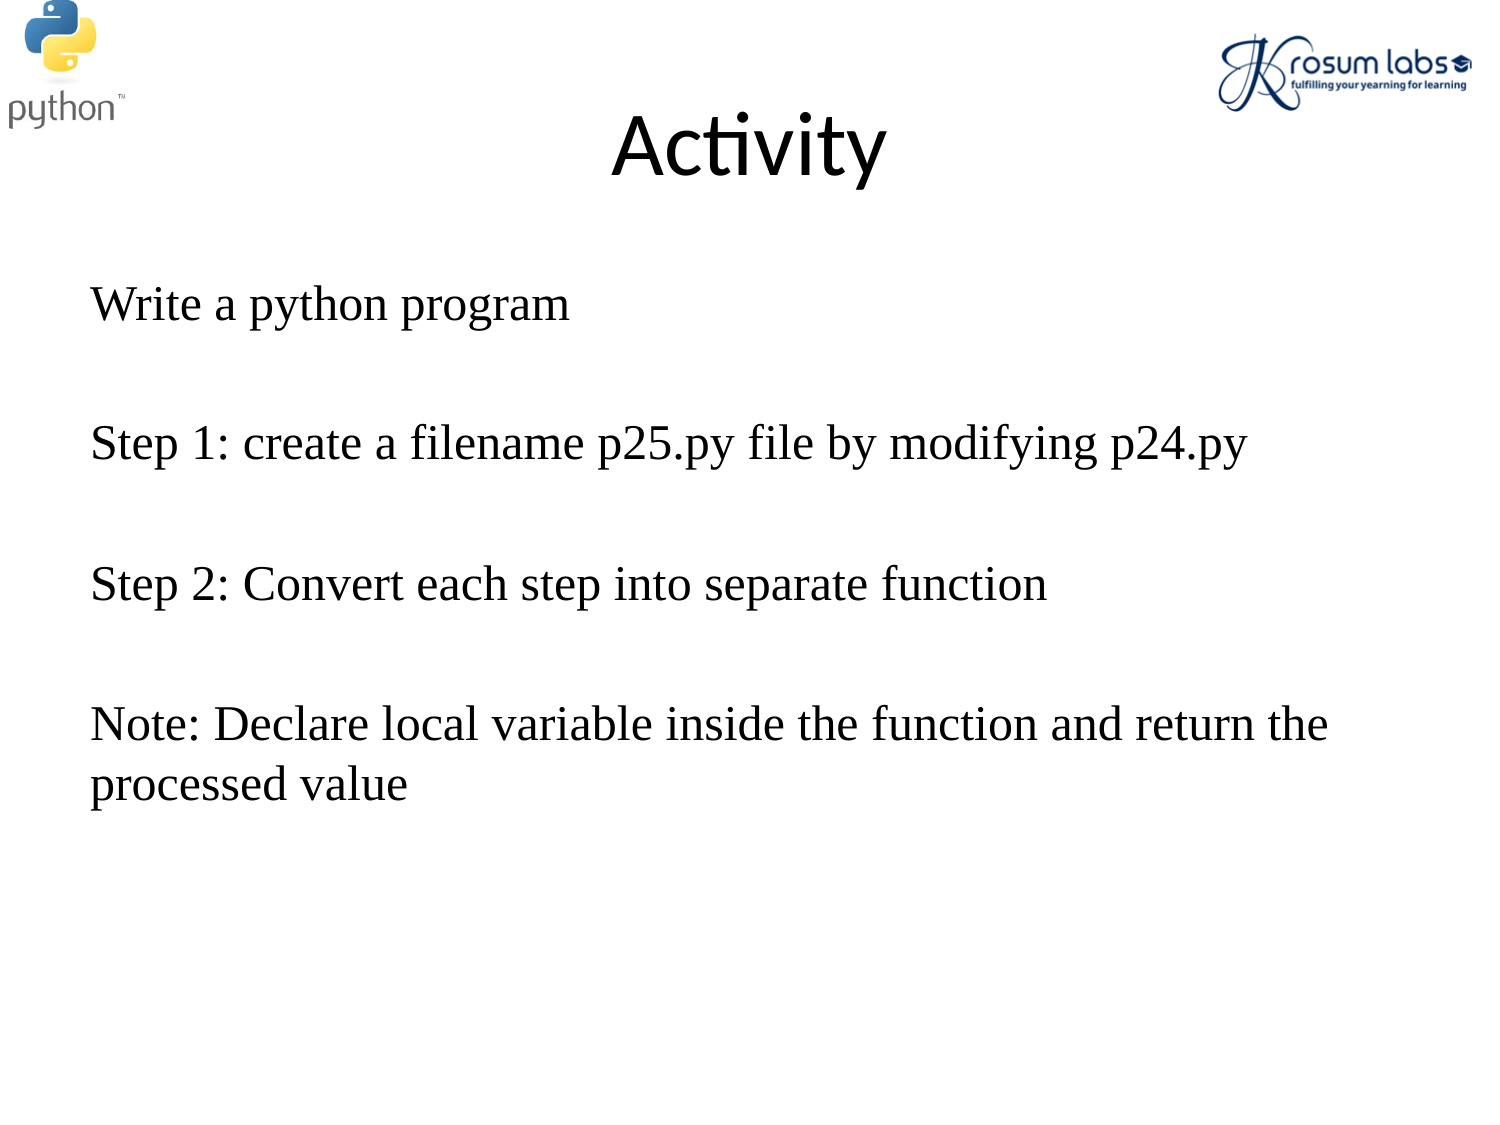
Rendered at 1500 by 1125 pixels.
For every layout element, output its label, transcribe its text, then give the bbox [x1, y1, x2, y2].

picture [9, 0, 126, 130]
list Write a python program Step 1: create a filename p25.py file by modifying p24.py Step 2: Convert each step into separate function Note: Declare local variable inside the function and return the processed value [75, 262, 1425, 1005]
title Activity [75, 45, 1425, 233]
picture [1197, 24, 1488, 112]
